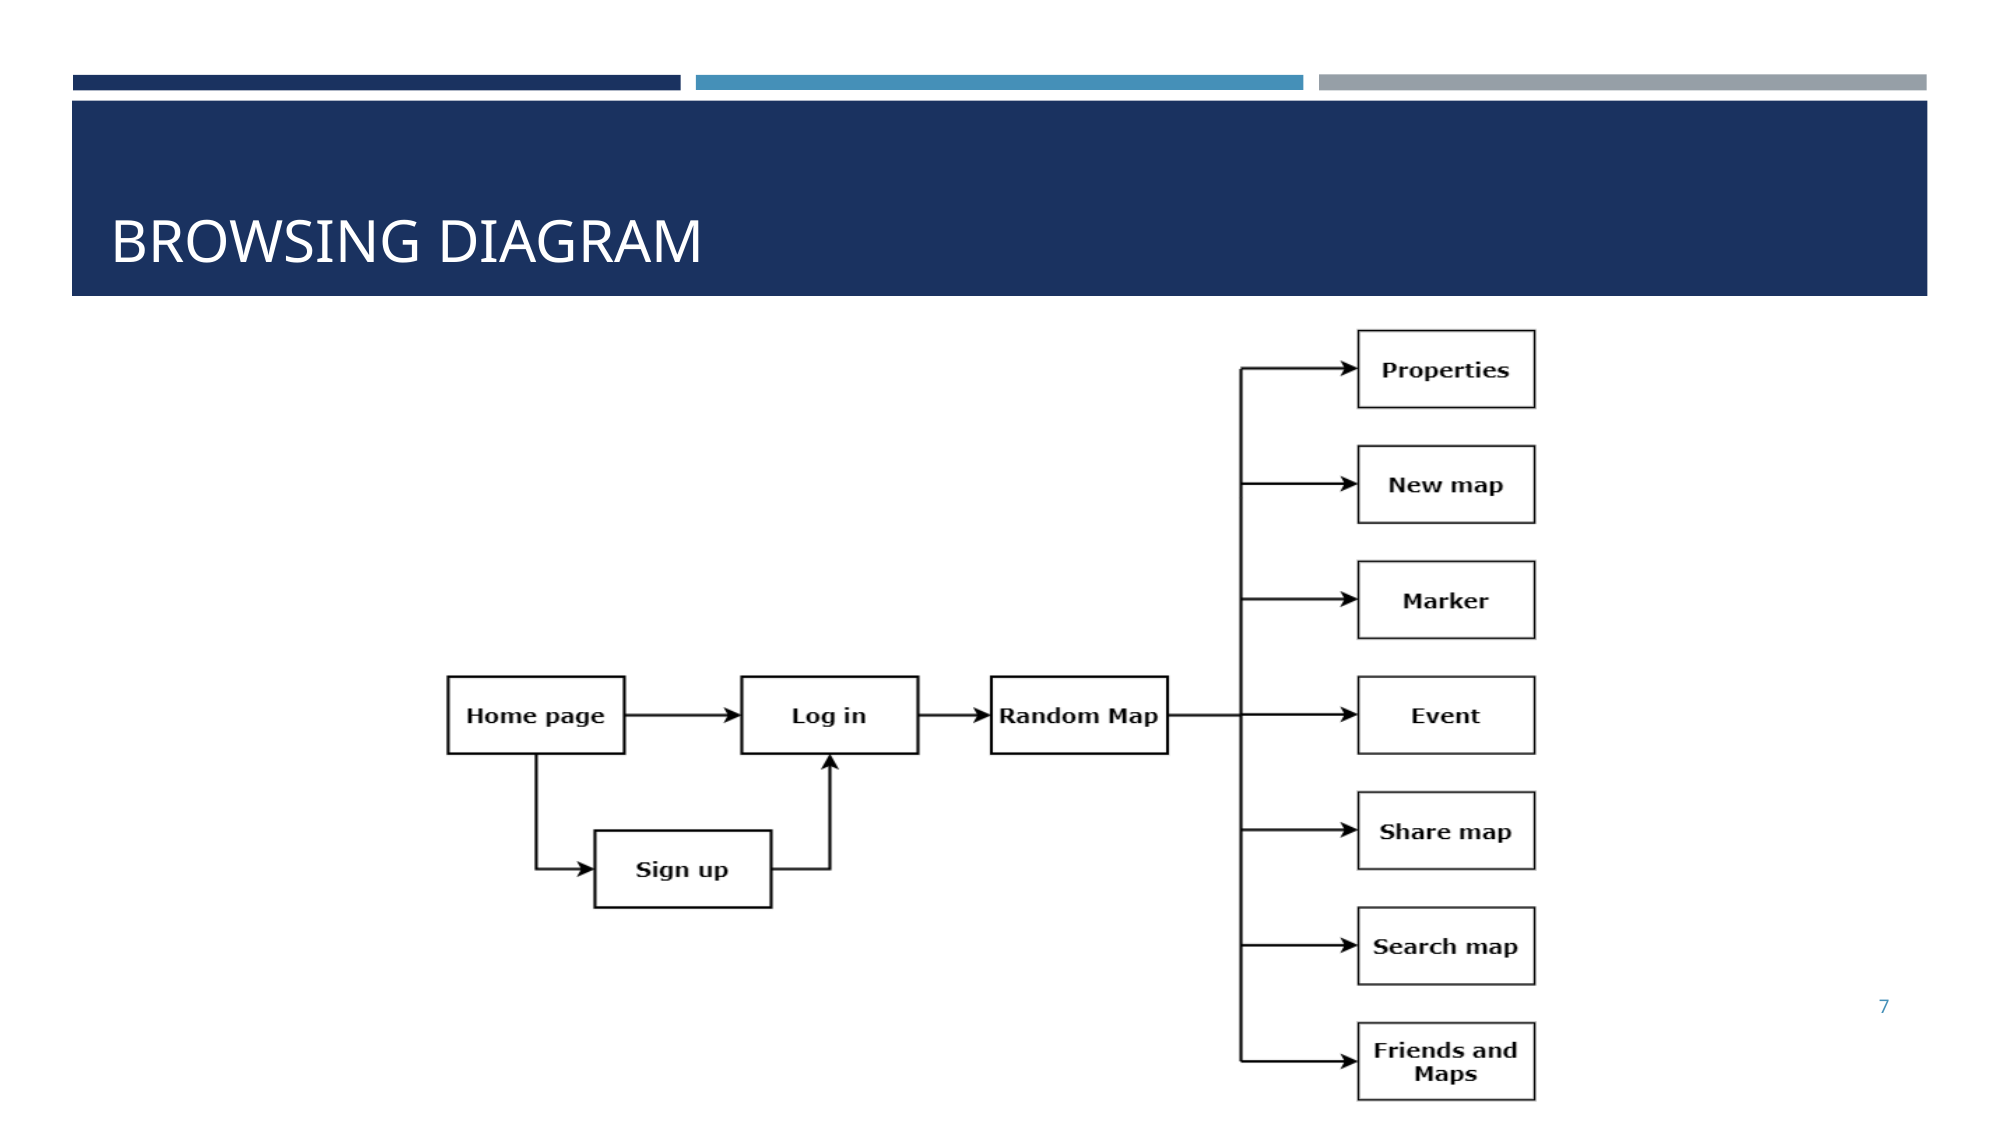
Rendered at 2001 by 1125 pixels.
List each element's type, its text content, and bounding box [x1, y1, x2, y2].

slide_number ‹#› [1732, 977, 1905, 1037]
picture [437, 296, 1563, 1125]
title BROWSING DIAGRAM [95, 115, 1905, 282]
